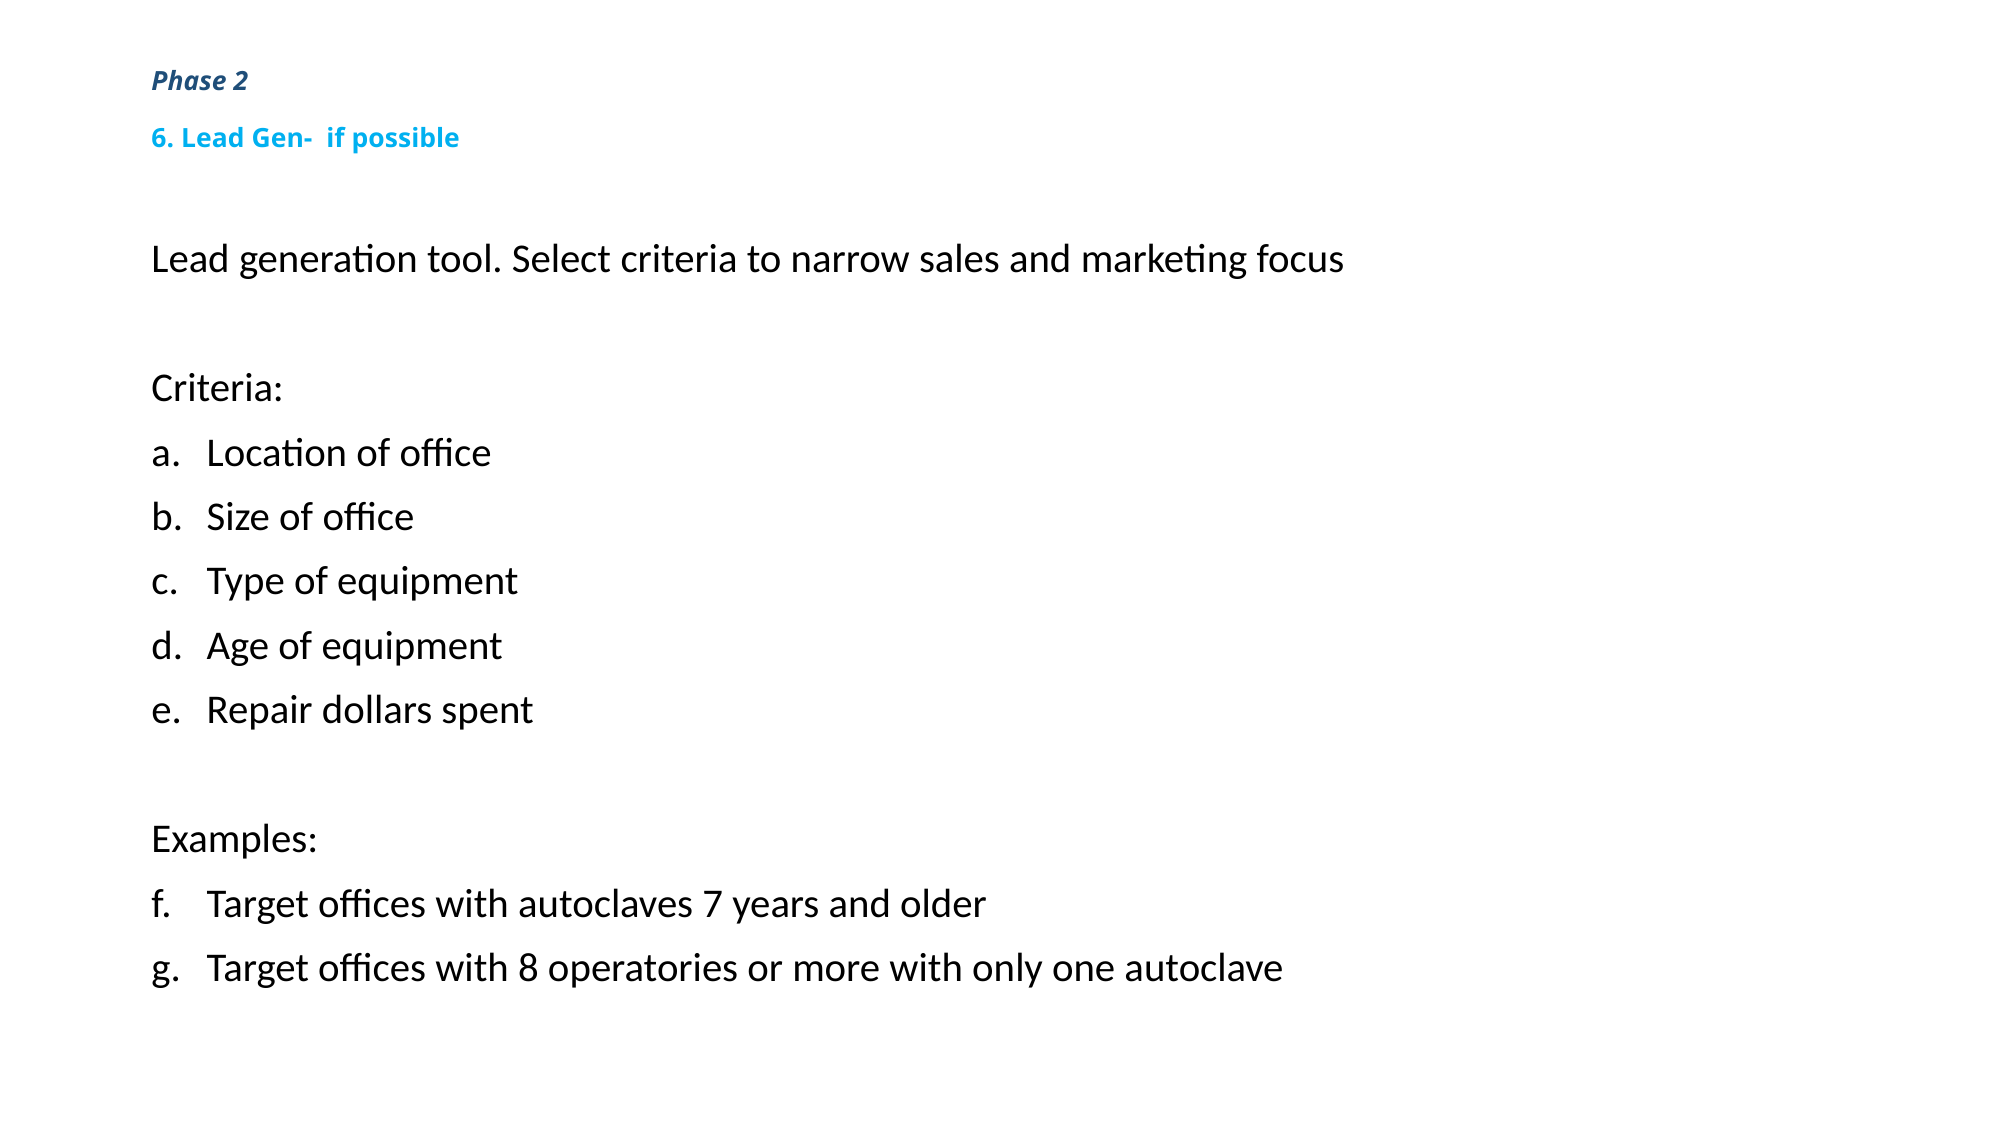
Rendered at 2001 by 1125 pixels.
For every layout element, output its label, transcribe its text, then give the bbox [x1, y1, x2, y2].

list Lead generation tool. Select criteria to narrow sales and marketing focus Criteria: Location of office Size of office Type of equipment Age of equipment Repair dollars spent Examples: Target offices with autoclaves 7 years and older Target offices with 8 operatories or more with only one autoclave [136, 160, 1862, 999]
title Phase 2 6. Lead Gen- if possible [136, 0, 1862, 160]
